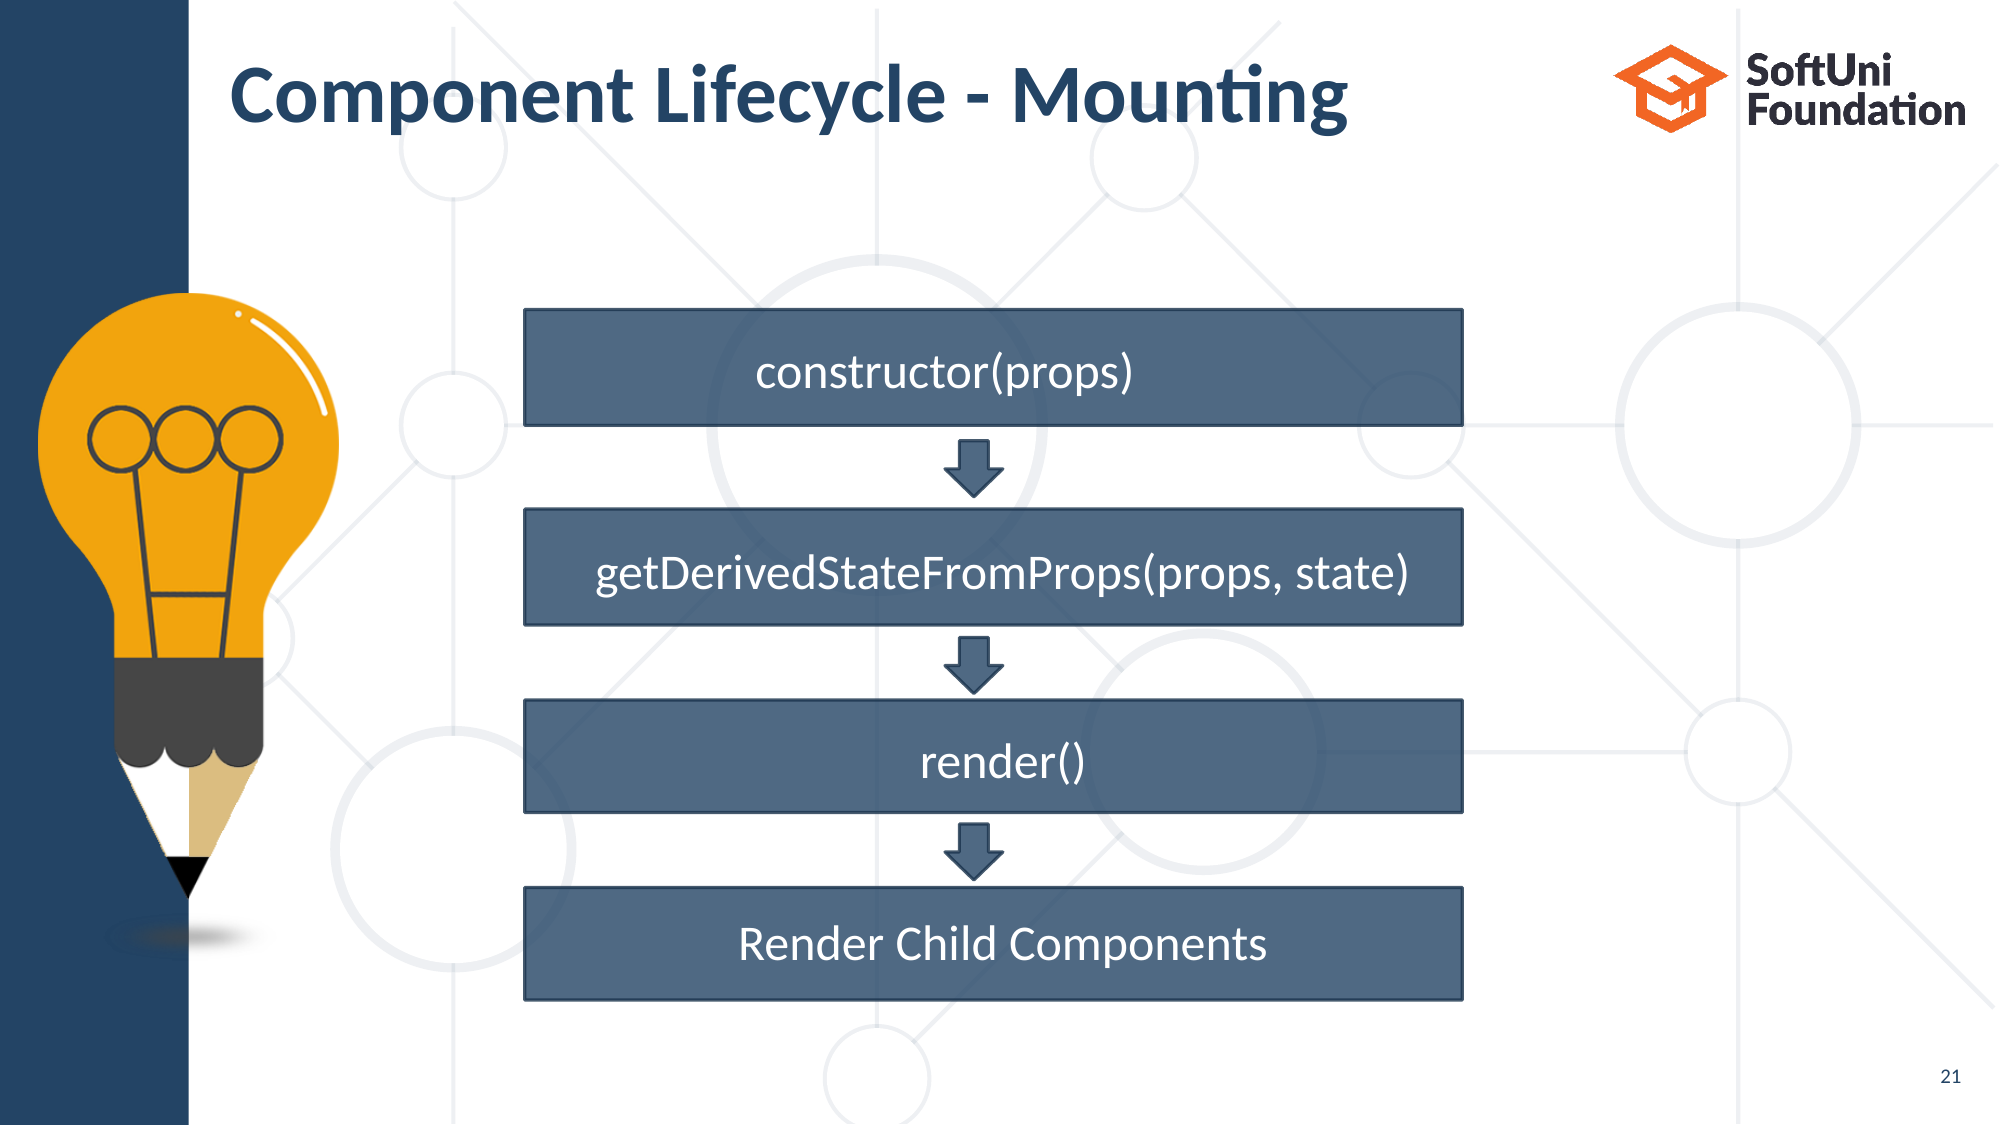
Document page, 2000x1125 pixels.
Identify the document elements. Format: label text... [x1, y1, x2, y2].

text_box [523, 988, 1464, 1002]
picture [1613, 44, 1965, 133]
text_box [523, 807, 1464, 815]
slide_number 21 [1896, 1049, 1968, 1101]
text_box [942, 635, 1005, 696]
text_box [942, 821, 1005, 883]
text_box [942, 438, 1005, 499]
text_box Render Child Components [487, 886, 1519, 988]
picture [38, 293, 339, 961]
text_box getDerivedStateFromProps(props, state) [487, 515, 1519, 618]
text_box [523, 507, 1464, 515]
title Component Lifecycle - Mounting [212, 16, 1591, 162]
text_box [523, 698, 1464, 705]
text_box [523, 307, 1464, 428]
text_box render() [487, 705, 1520, 807]
text_box constructor(props) [619, 314, 1270, 416]
text_box [523, 618, 1464, 627]
